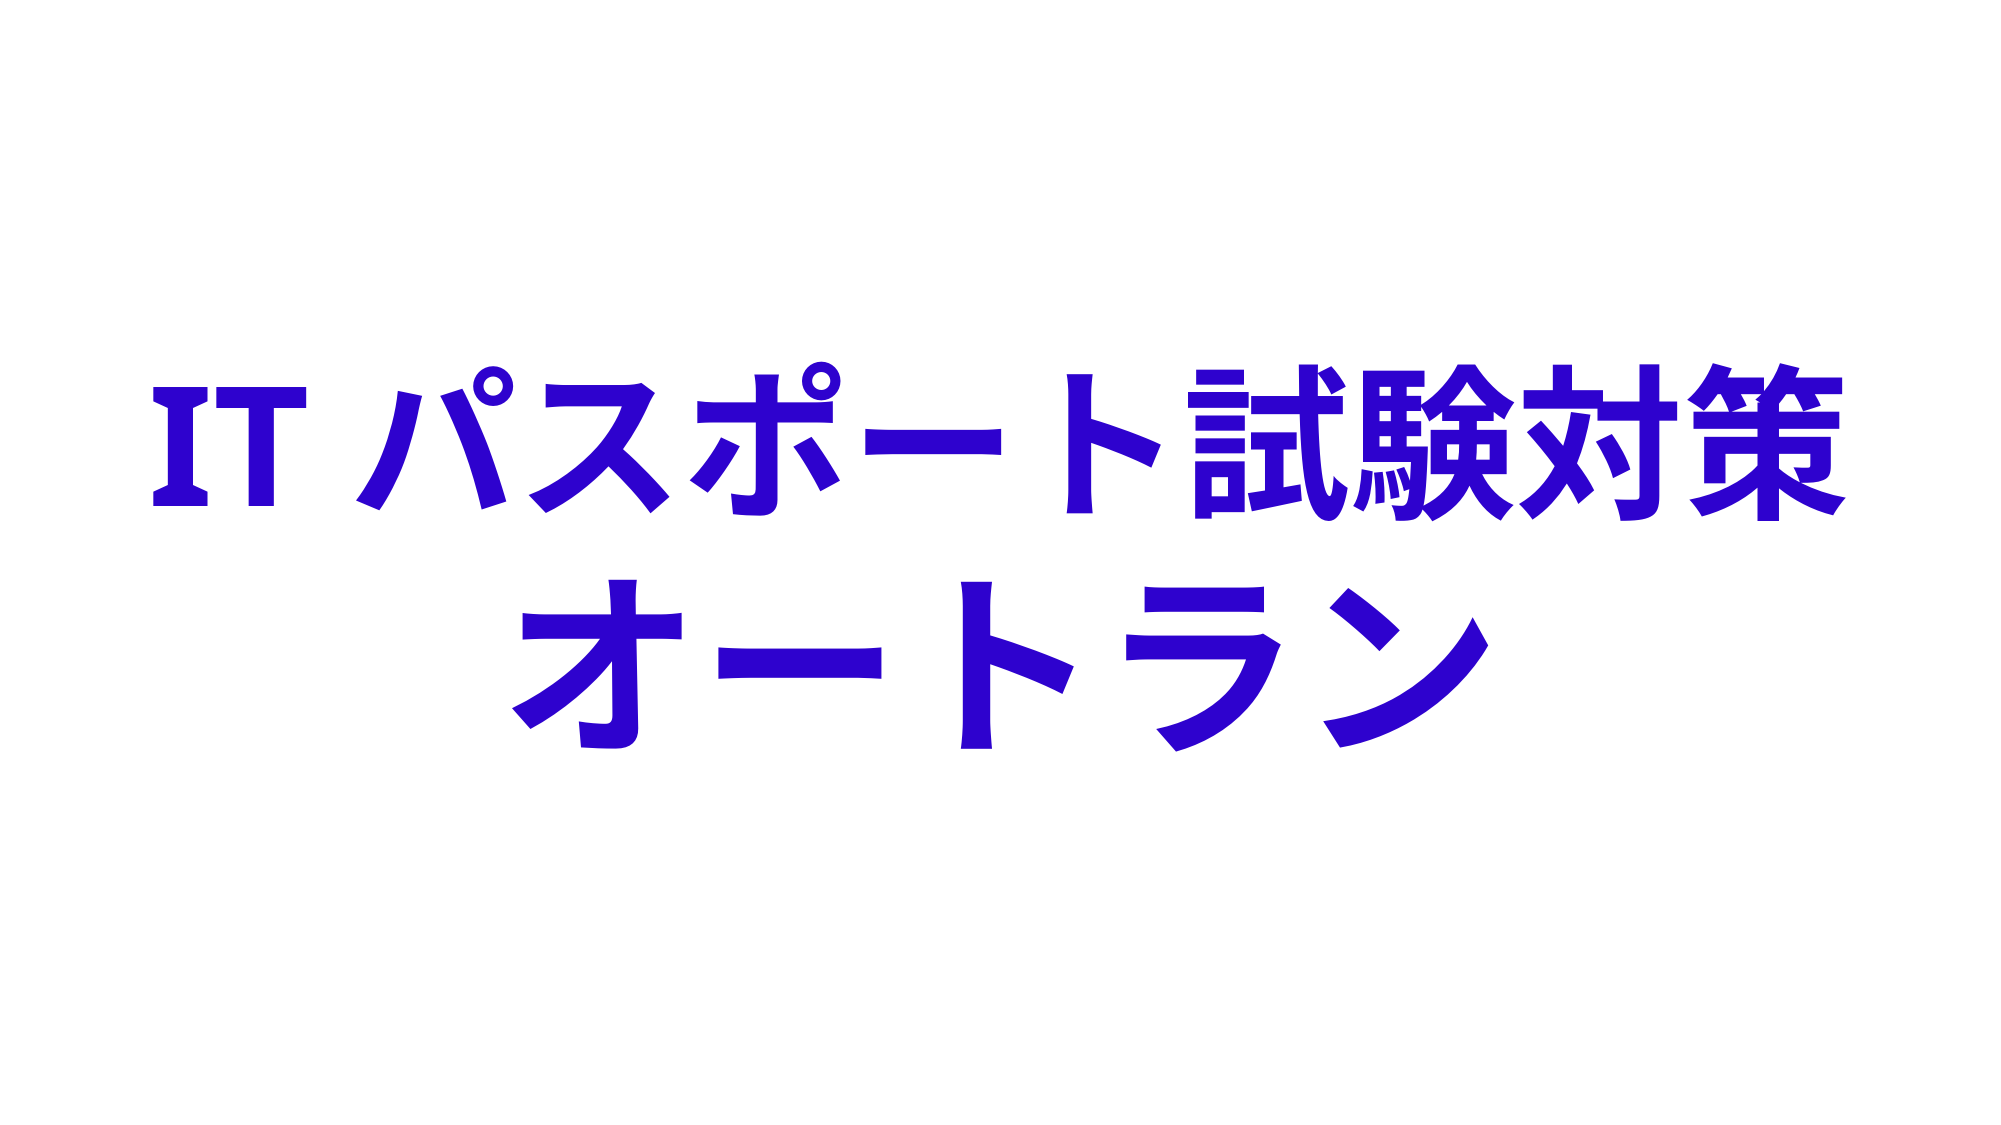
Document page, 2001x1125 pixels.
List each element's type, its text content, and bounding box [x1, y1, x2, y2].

text_box ITパスポート試験対策 オートラン [0, 332, 2000, 788]
